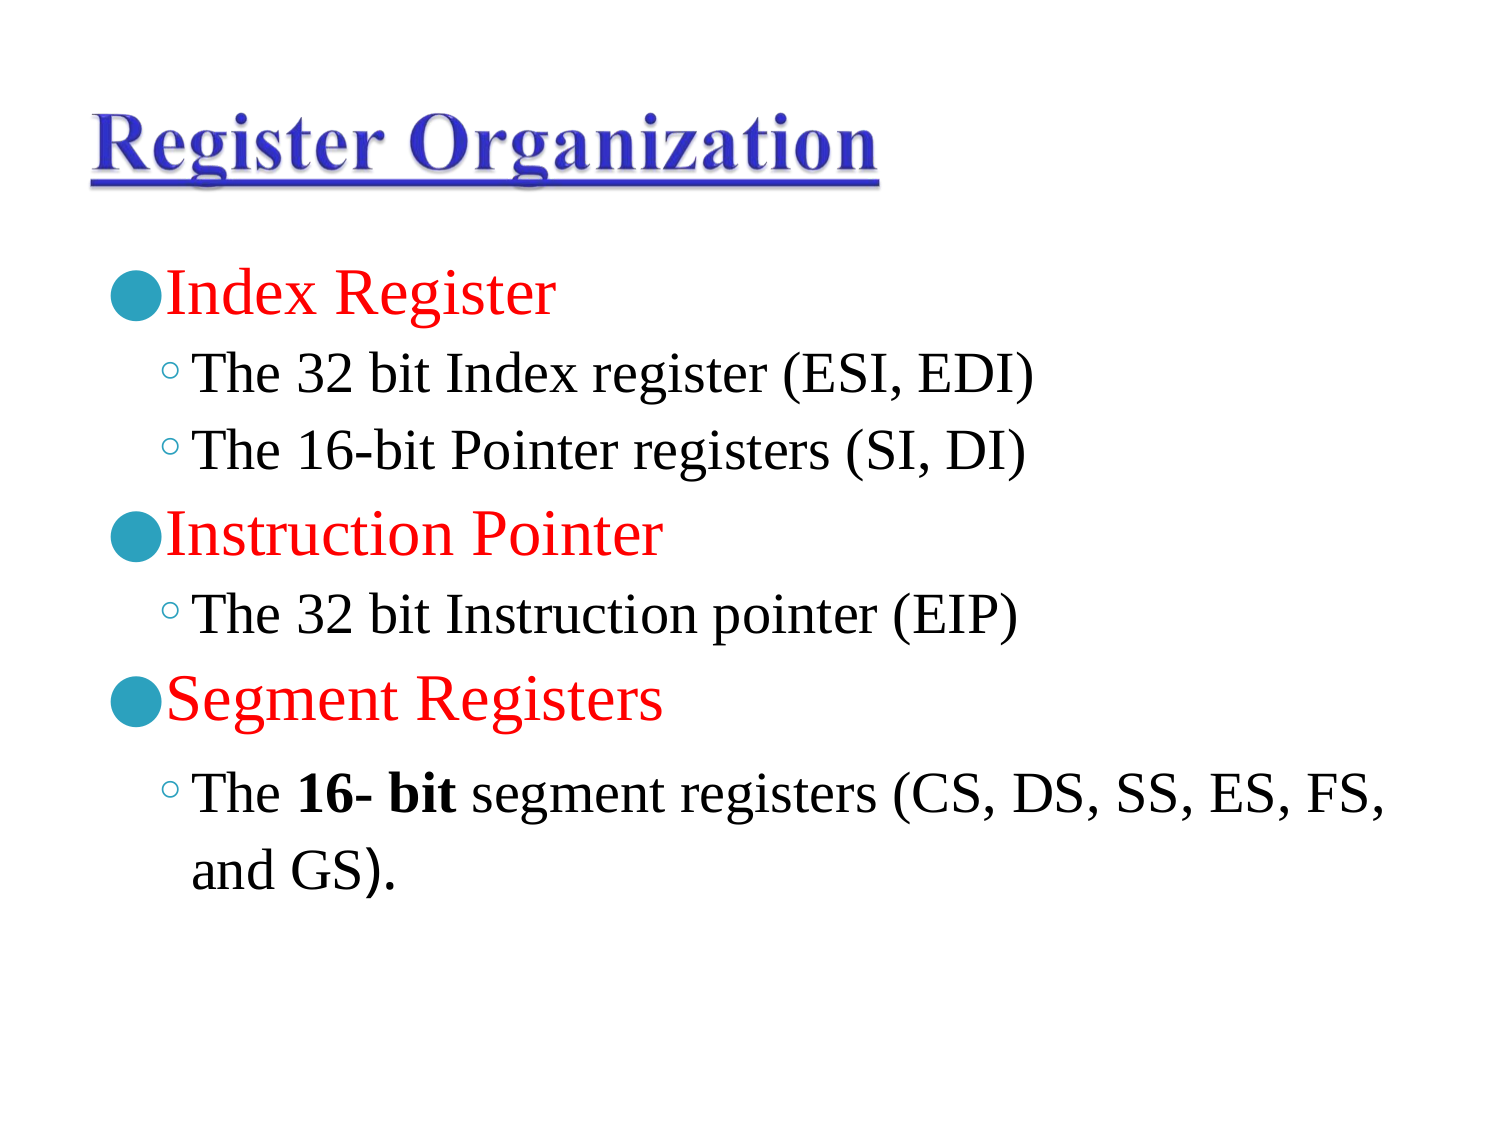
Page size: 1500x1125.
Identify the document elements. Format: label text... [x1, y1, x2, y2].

picture [86, 112, 884, 195]
text_box Index Register The 32 bit Index register (ESI, EDI) The 16-bit Pointer registers (SI, DI) Instruction Pointer The 32 bit Instruction pointer (EIP) Segment Registers The 16- bit segment registers (CS, DS, SS, ES, FS, and GS). [105, 238, 1412, 902]
